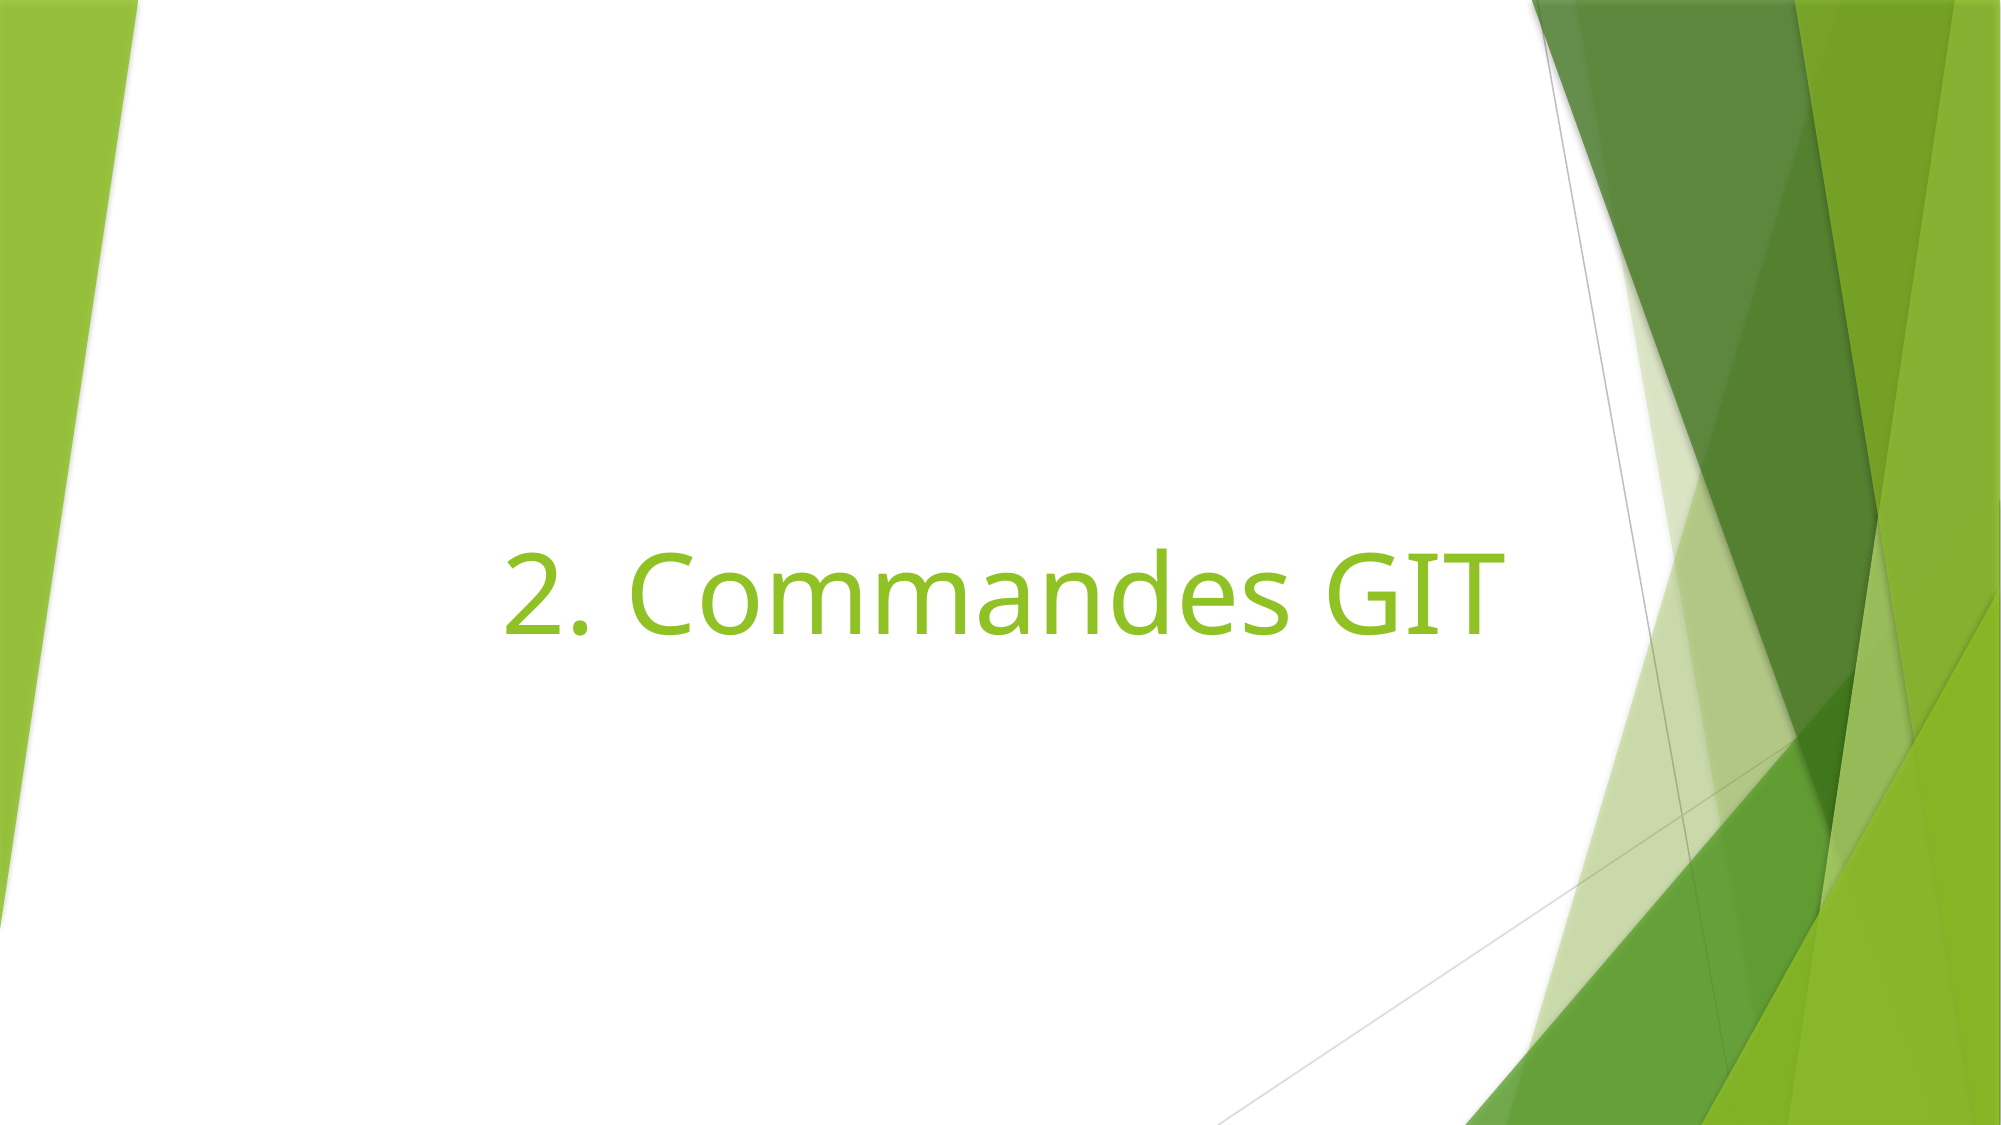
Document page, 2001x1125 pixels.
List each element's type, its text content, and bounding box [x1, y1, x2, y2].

title 2. Commandes GIT [247, 394, 1522, 665]
